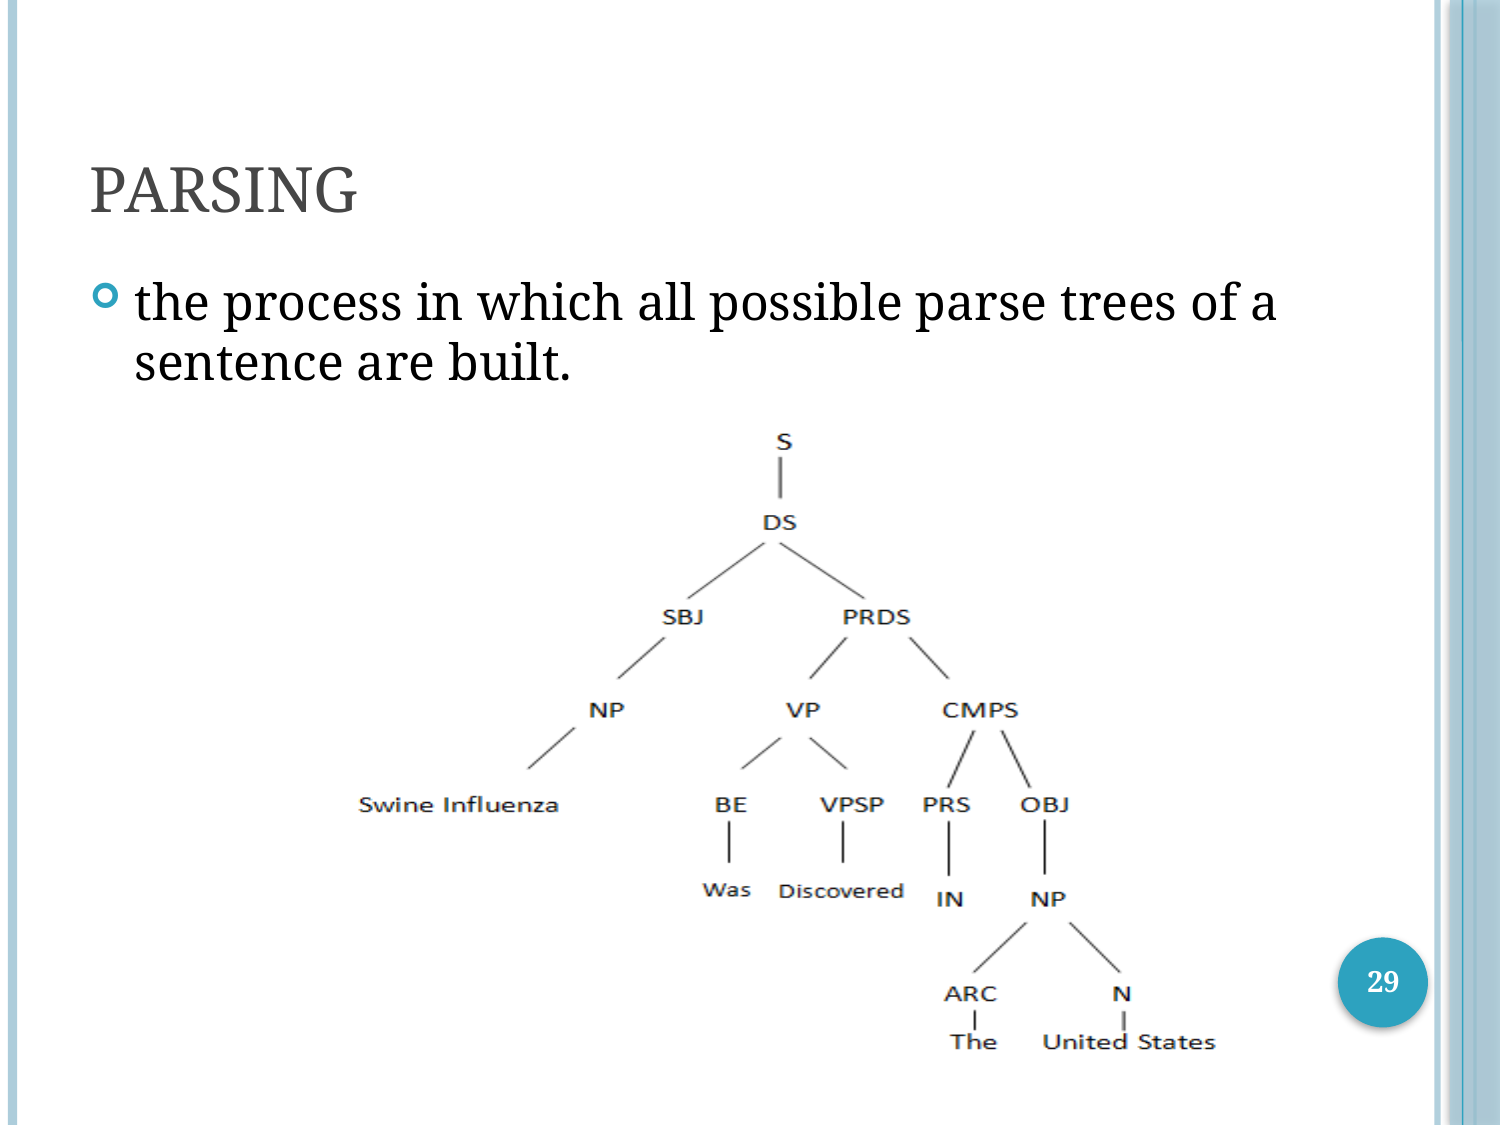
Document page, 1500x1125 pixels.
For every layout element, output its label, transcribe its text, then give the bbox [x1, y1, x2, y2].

picture [339, 386, 1267, 1094]
slide_number 29 [1333, 940, 1434, 1027]
title Parsing [75, 45, 1300, 233]
list the process in which all possible parse trees of a sentence are built. [75, 262, 1300, 1062]
